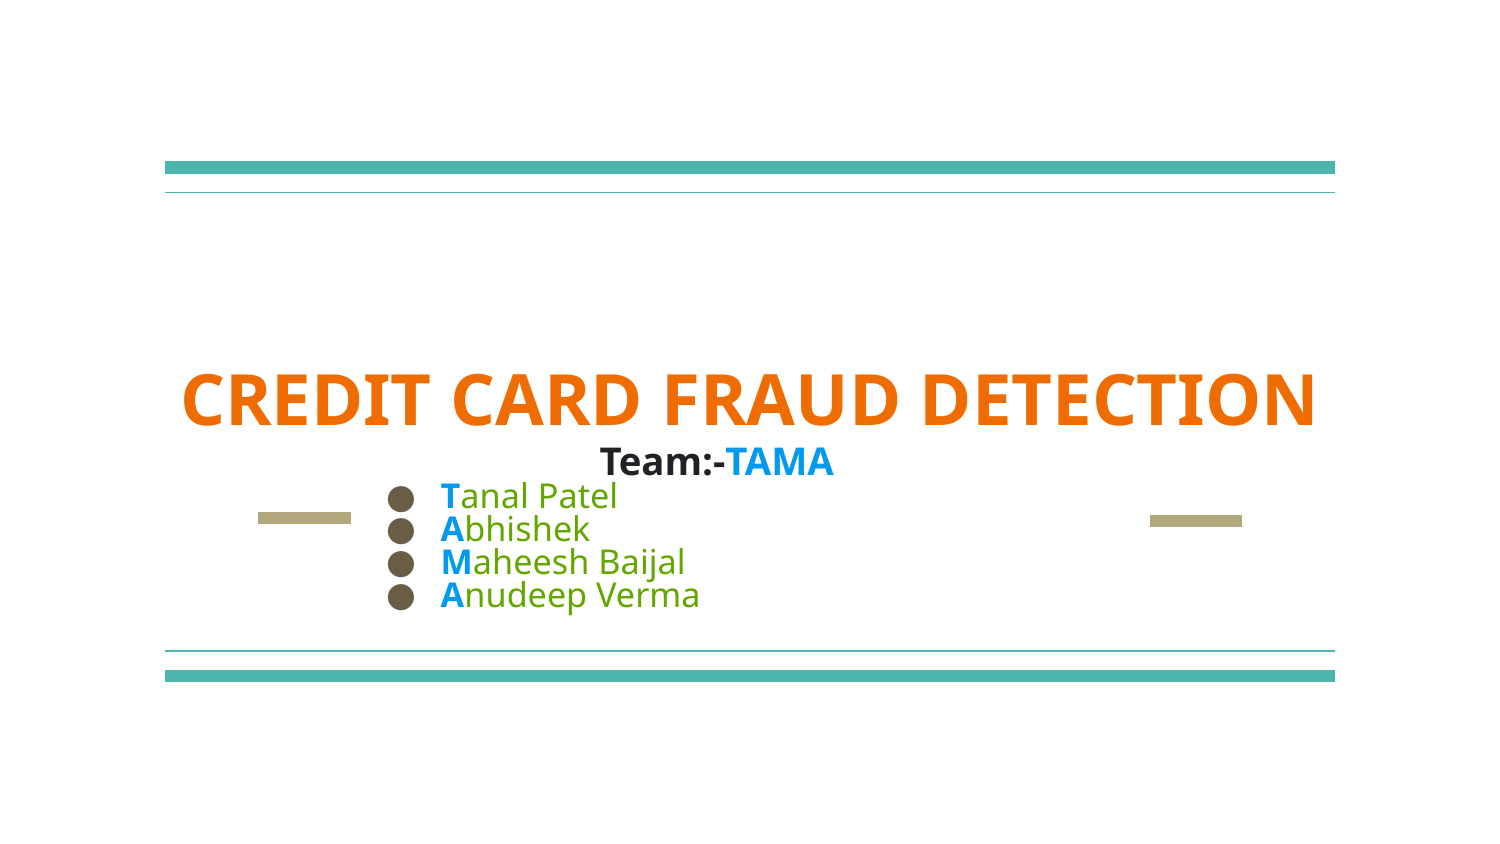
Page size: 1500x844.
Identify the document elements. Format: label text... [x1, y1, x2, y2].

title CREDIT CARD FRAUD DETECTION [164, 287, 1336, 456]
subtitle Team:-TAMA Tanal Patel Abhishek Maheesh Baijal Anudeep Verma [350, 430, 1150, 642]
